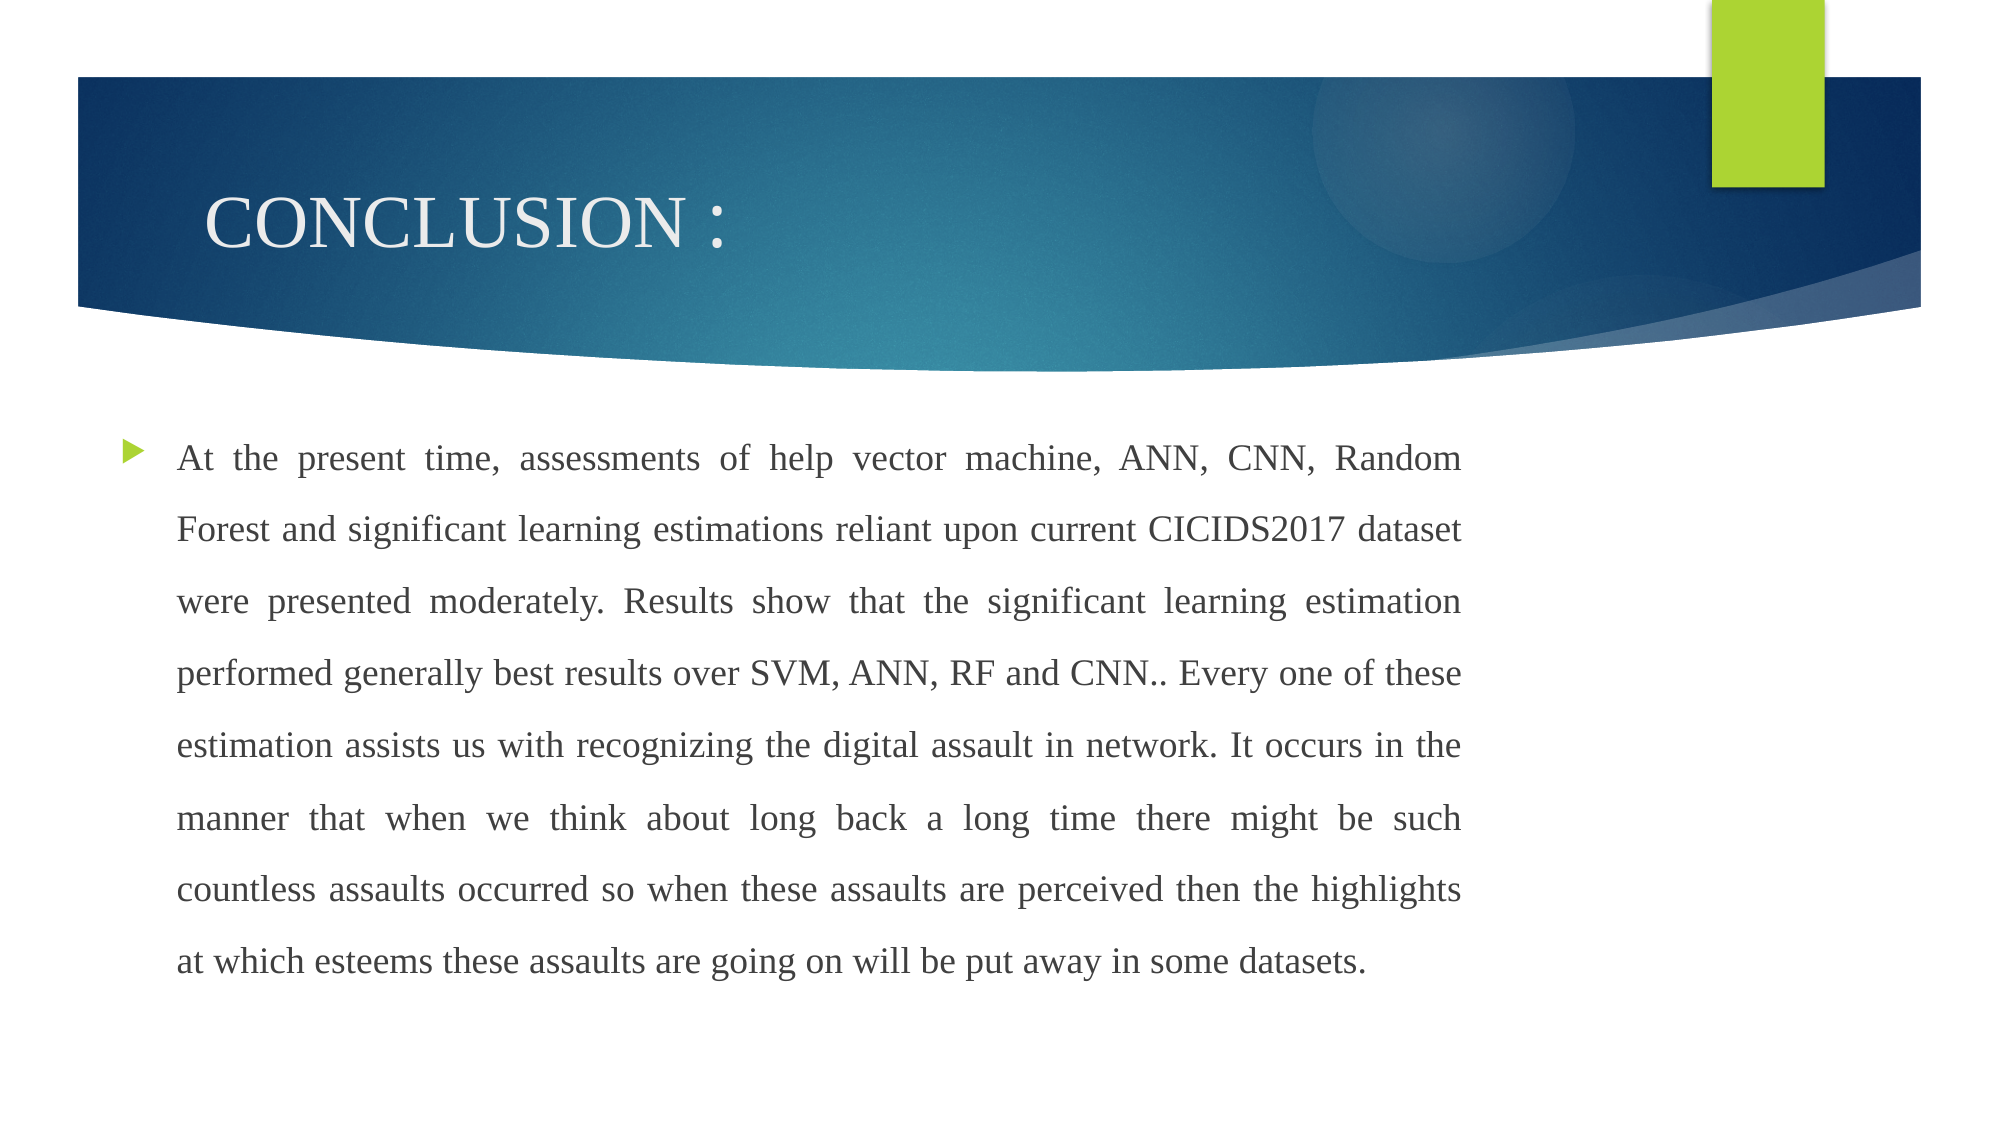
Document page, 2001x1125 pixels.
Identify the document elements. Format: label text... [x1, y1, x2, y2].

list At the present time, assessments of help vector machine, ANN, CNN, Random Forest and significant learning estimations reliant upon current CICIDS2017 dataset were presented moderately. Results show that the significant learning estimation performed generally best results over SVM, ANN, RF and CNN.. Every one of these estimation assists us with recognizing the digital assault in network. It occurs in the manner that when we think about long back a long time there might be such countless assaults occurred so when these assaults are perceived then the highlights at which esteems these assaults are going on will be put away in some datasets. [105, 397, 1479, 1073]
title CONCLUSION : [189, 159, 1627, 276]
